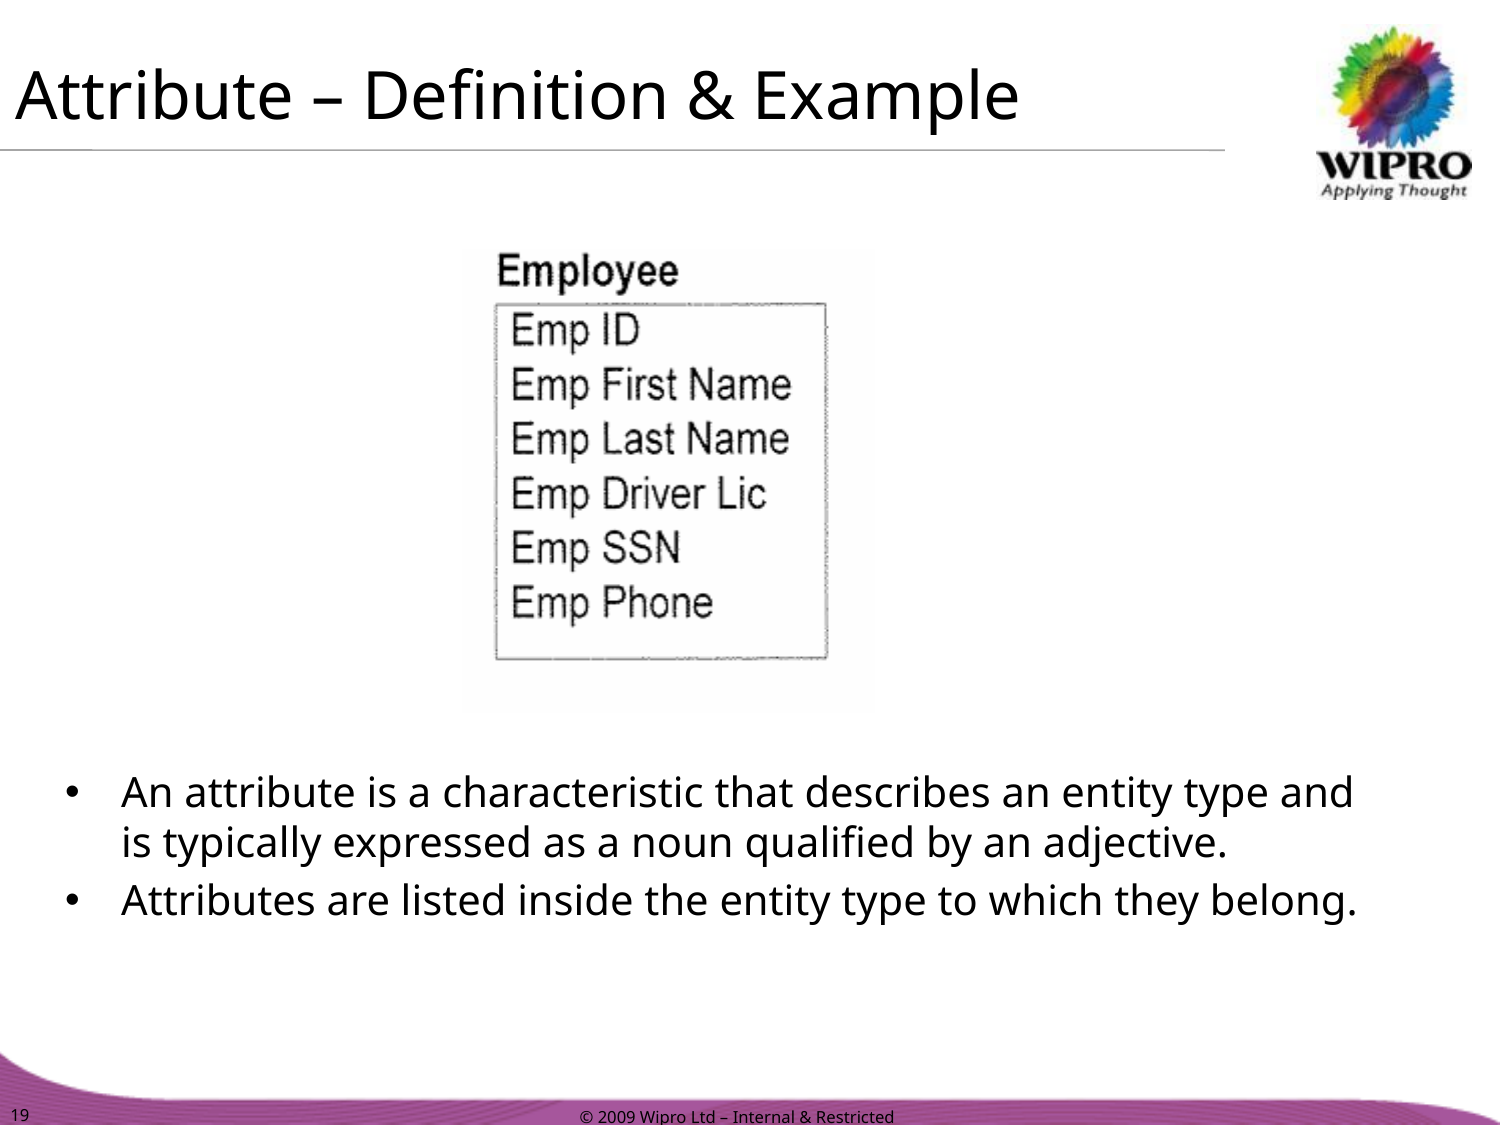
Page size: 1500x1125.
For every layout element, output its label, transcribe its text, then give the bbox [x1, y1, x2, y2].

text_box An attribute is a characteristic that describes an entity type and is typically expressed as a noun qualified by an adjective. Attributes are listed inside the entity type to which they belong. [49, 699, 1400, 888]
picture [0, 1037, 1500, 1125]
title Attribute – Definition & Example [0, 35, 1263, 150]
picture [462, 249, 876, 713]
picture [1316, 24, 1472, 200]
